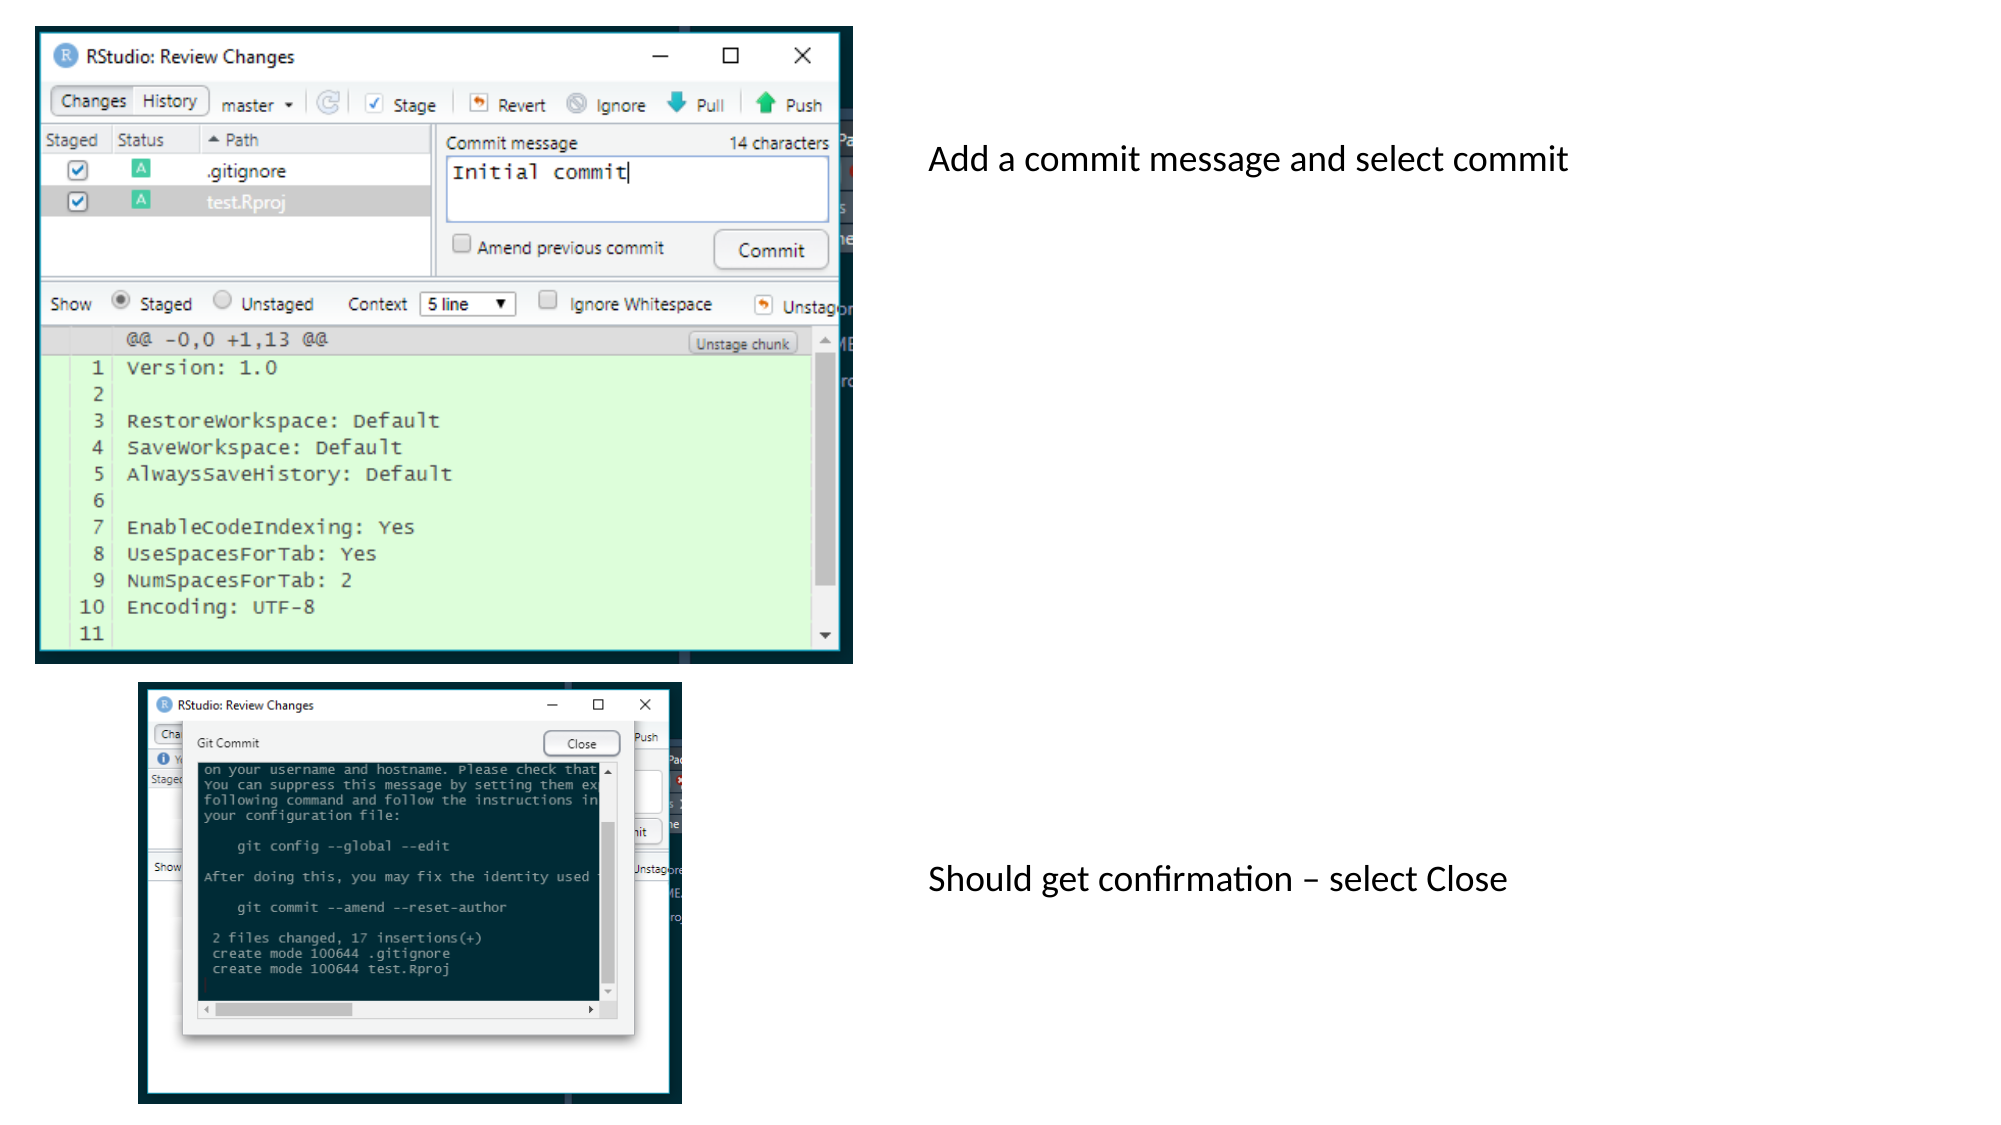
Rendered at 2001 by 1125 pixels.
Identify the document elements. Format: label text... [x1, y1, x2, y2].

picture [35, 26, 853, 664]
text_box Should get confirmation – select Close [913, 846, 1677, 907]
picture [144, 682, 682, 1104]
text_box Add a commit message and select commit [913, 126, 1816, 187]
